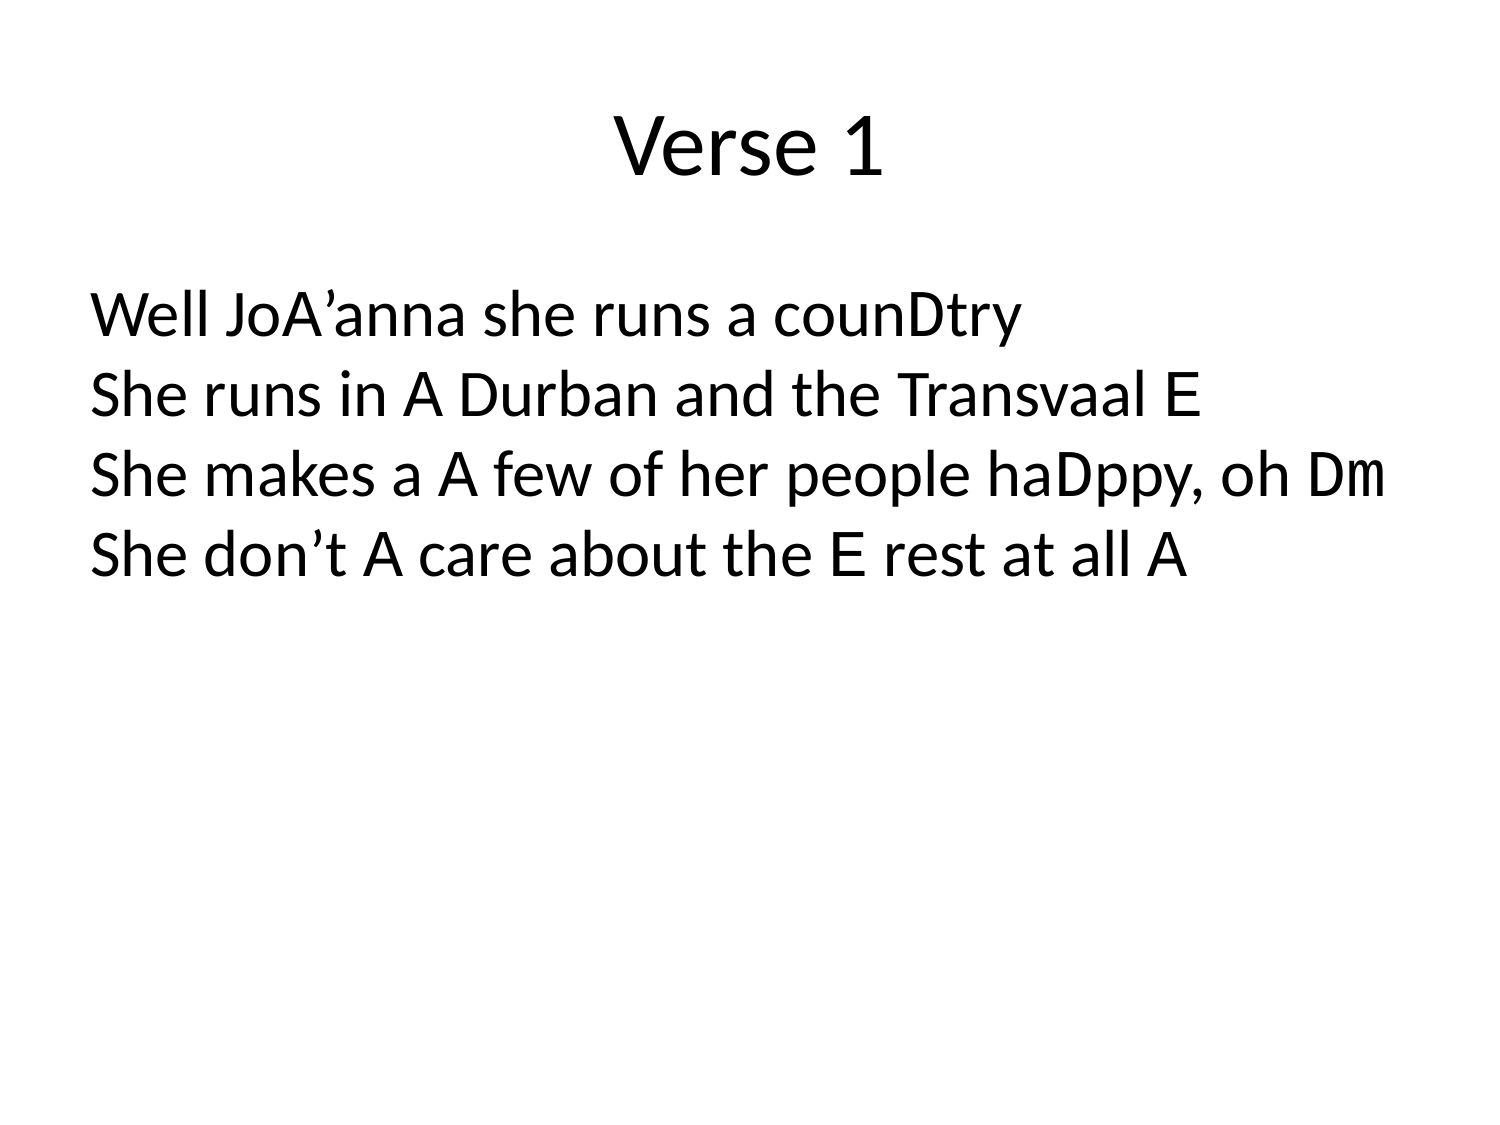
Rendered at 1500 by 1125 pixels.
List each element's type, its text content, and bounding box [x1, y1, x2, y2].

list Well JoA’anna she runs a counDtry She runs in A Durban and the Transvaal E She makes a A few of her people haDppy, oh Dm She don’t A care about the E rest at all A [75, 262, 1425, 1005]
title Verse 1 [75, 45, 1425, 233]
